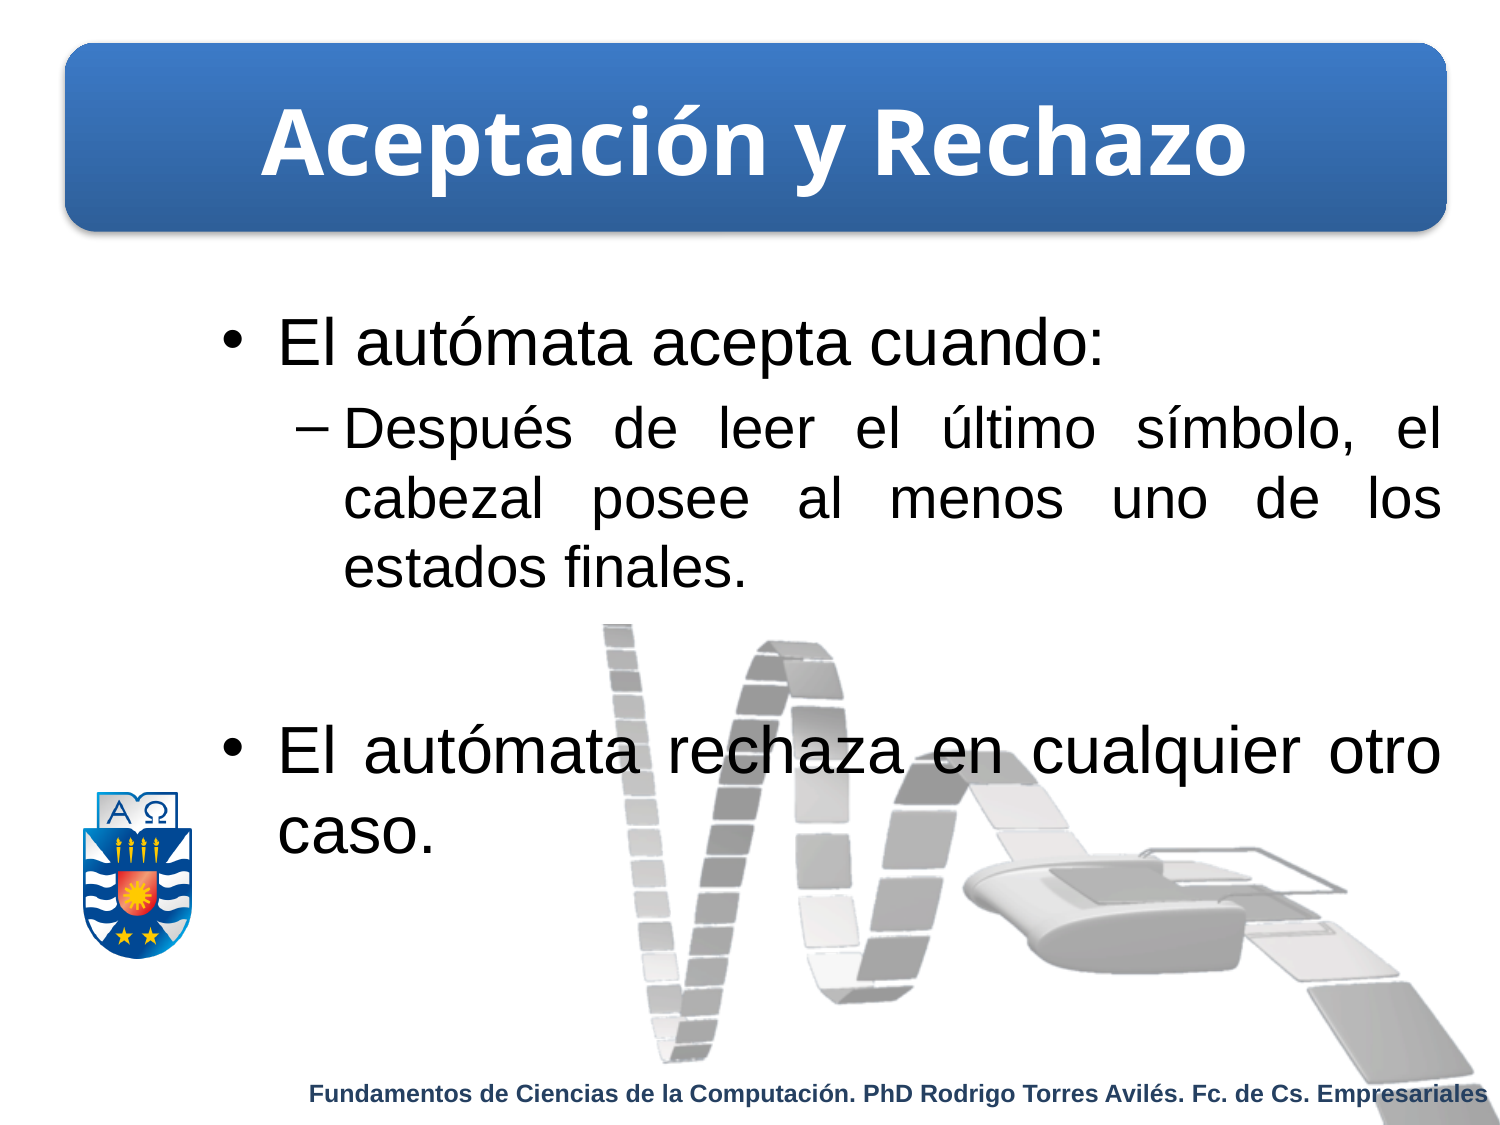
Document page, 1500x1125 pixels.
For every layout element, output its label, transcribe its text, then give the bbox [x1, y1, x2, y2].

list El autómata acepta cuando: Después de leer el último símbolo, el cabezal posee al menos uno de los estados finales. El autómata rechaza en cualquier otro caso. [206, 290, 1459, 1053]
picture [76, 783, 199, 967]
picture [383, 624, 1500, 1125]
text_box Fundamentos de Ciencias de la Computación. PhD Rodrigo Torres Avilés. Fc. de Cs. Empresariales [237, 1070, 378, 1125]
title Aceptación y Rechazo [64, 45, 1447, 233]
